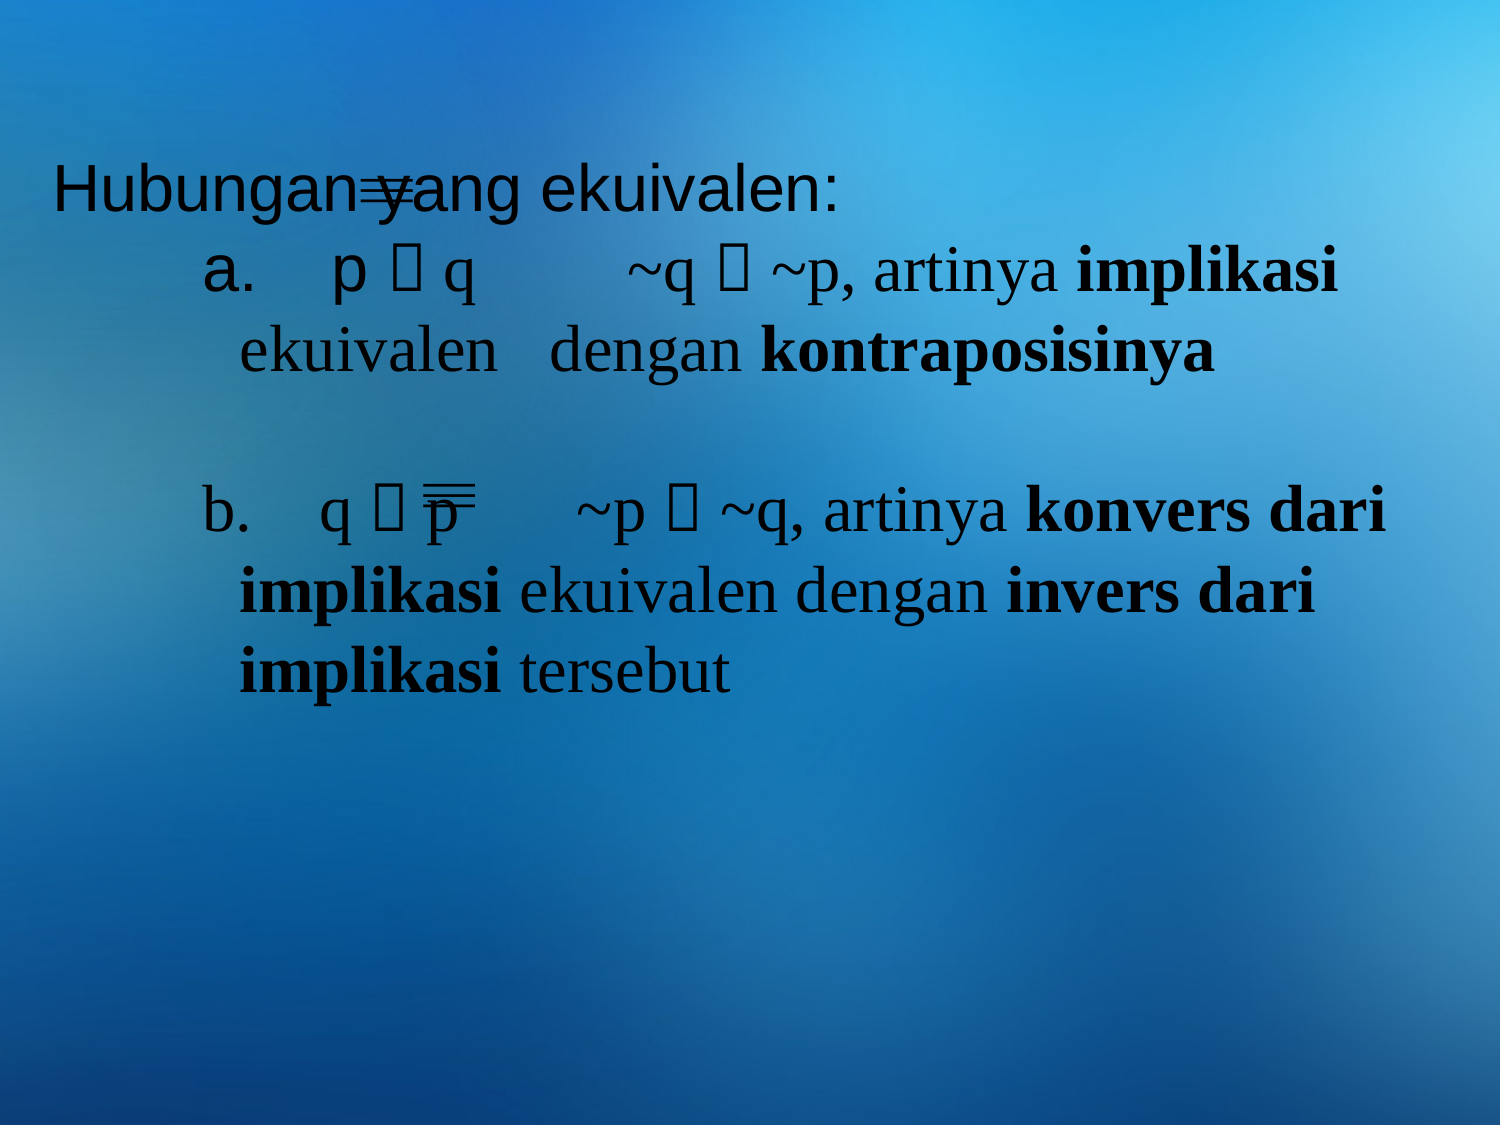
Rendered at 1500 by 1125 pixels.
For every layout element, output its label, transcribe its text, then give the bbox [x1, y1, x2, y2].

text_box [337, 169, 413, 213]
subtitle Hubungan yang ekuivalen: p  q ~q  ~p, artinya implikasi ekuivalen dengan kontraposisinya q  p ~p  ~q, artinya konvers dari implikasi ekuivalen dengan invers dari implikasi tersebut [37, 137, 1463, 813]
picture [0, 0, 1500, 1125]
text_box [399, 474, 476, 518]
